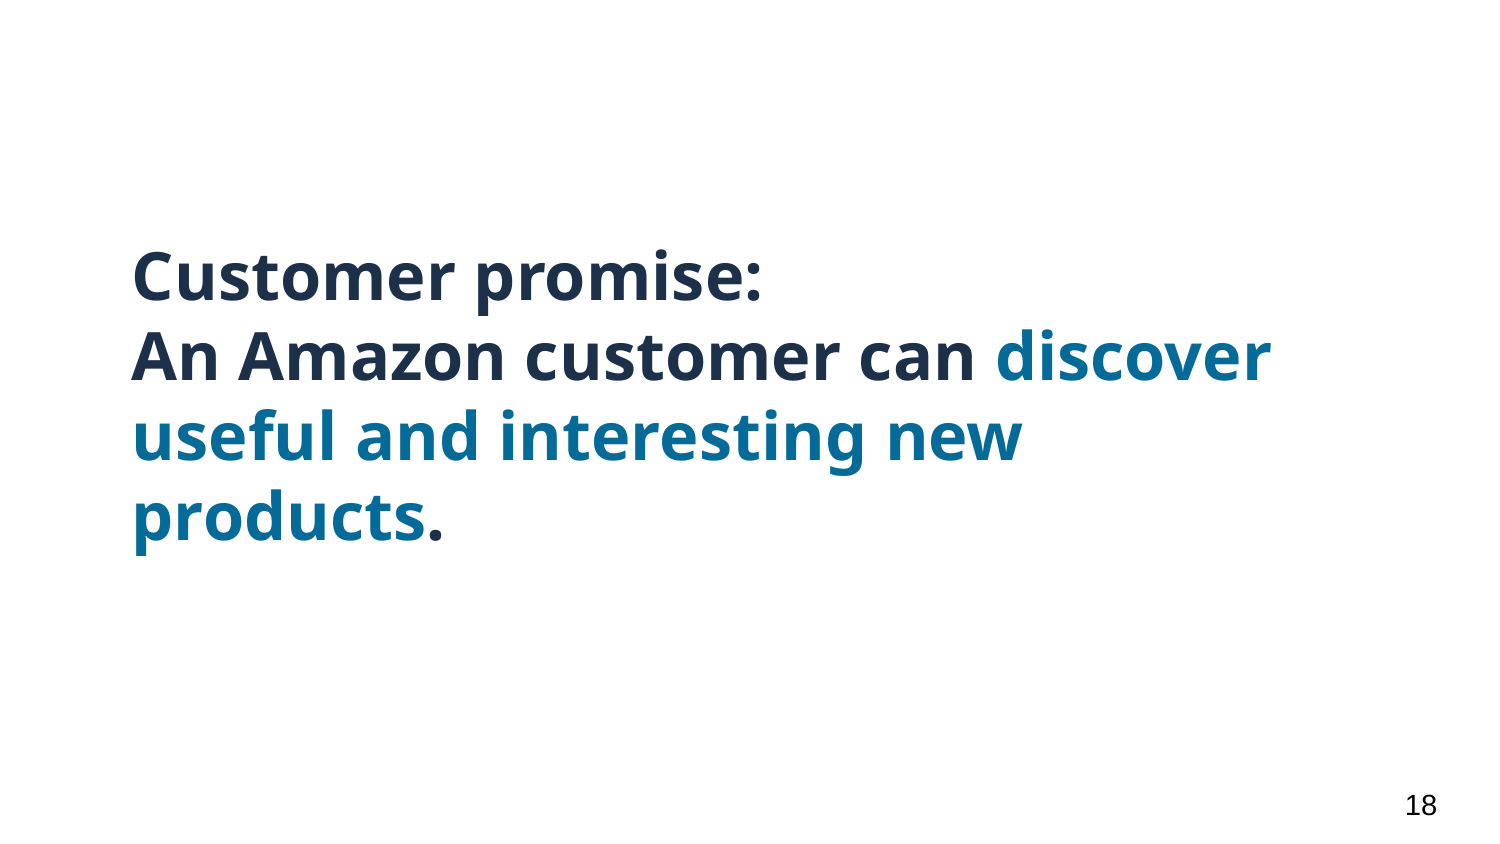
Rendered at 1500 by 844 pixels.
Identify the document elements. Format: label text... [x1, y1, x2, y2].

slide_number ‹#› [1389, 781, 1480, 825]
title Customer promise: An Amazon customer can discover useful and interesting new products. [116, 87, 1329, 701]
